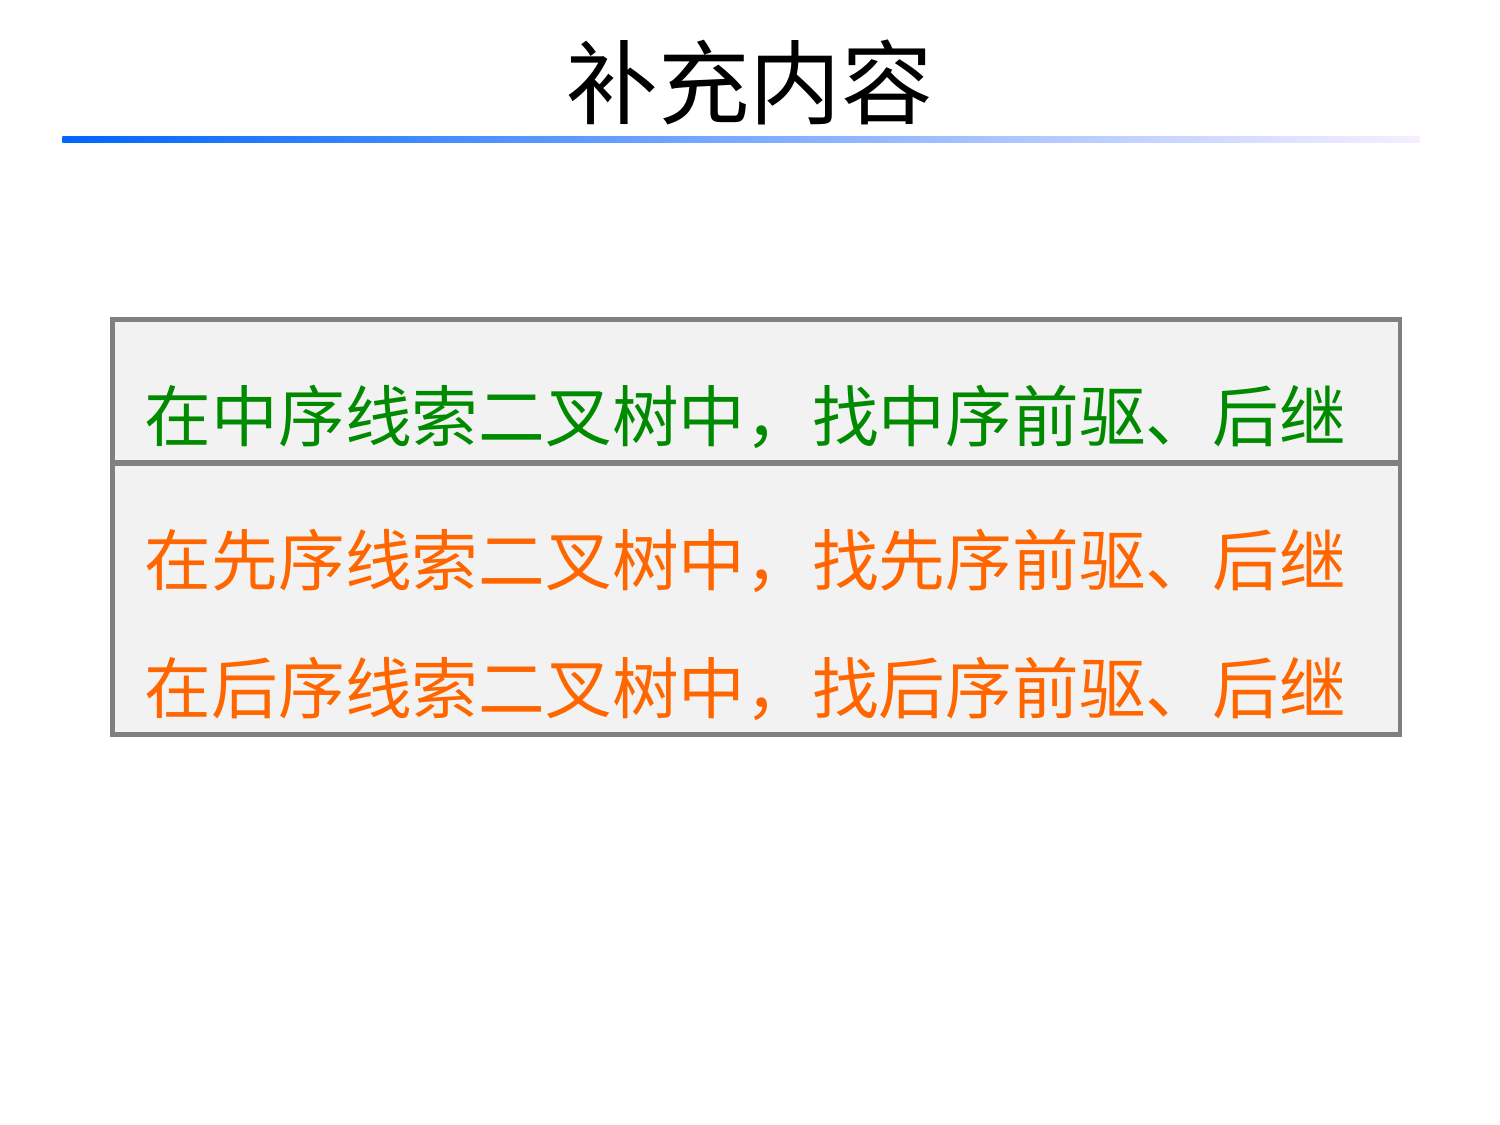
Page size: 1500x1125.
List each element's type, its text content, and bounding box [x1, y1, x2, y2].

title 补充内容 [74, 0, 1426, 176]
text_box 在中序线索二叉树中，找中序前驱、后继 [112, 319, 1400, 462]
text_box [62, 136, 1421, 143]
text_box 在先序线索二叉树中，找先序前驱、后继 在后序线索二叉树中，找后序前驱、后继 [112, 463, 1400, 735]
